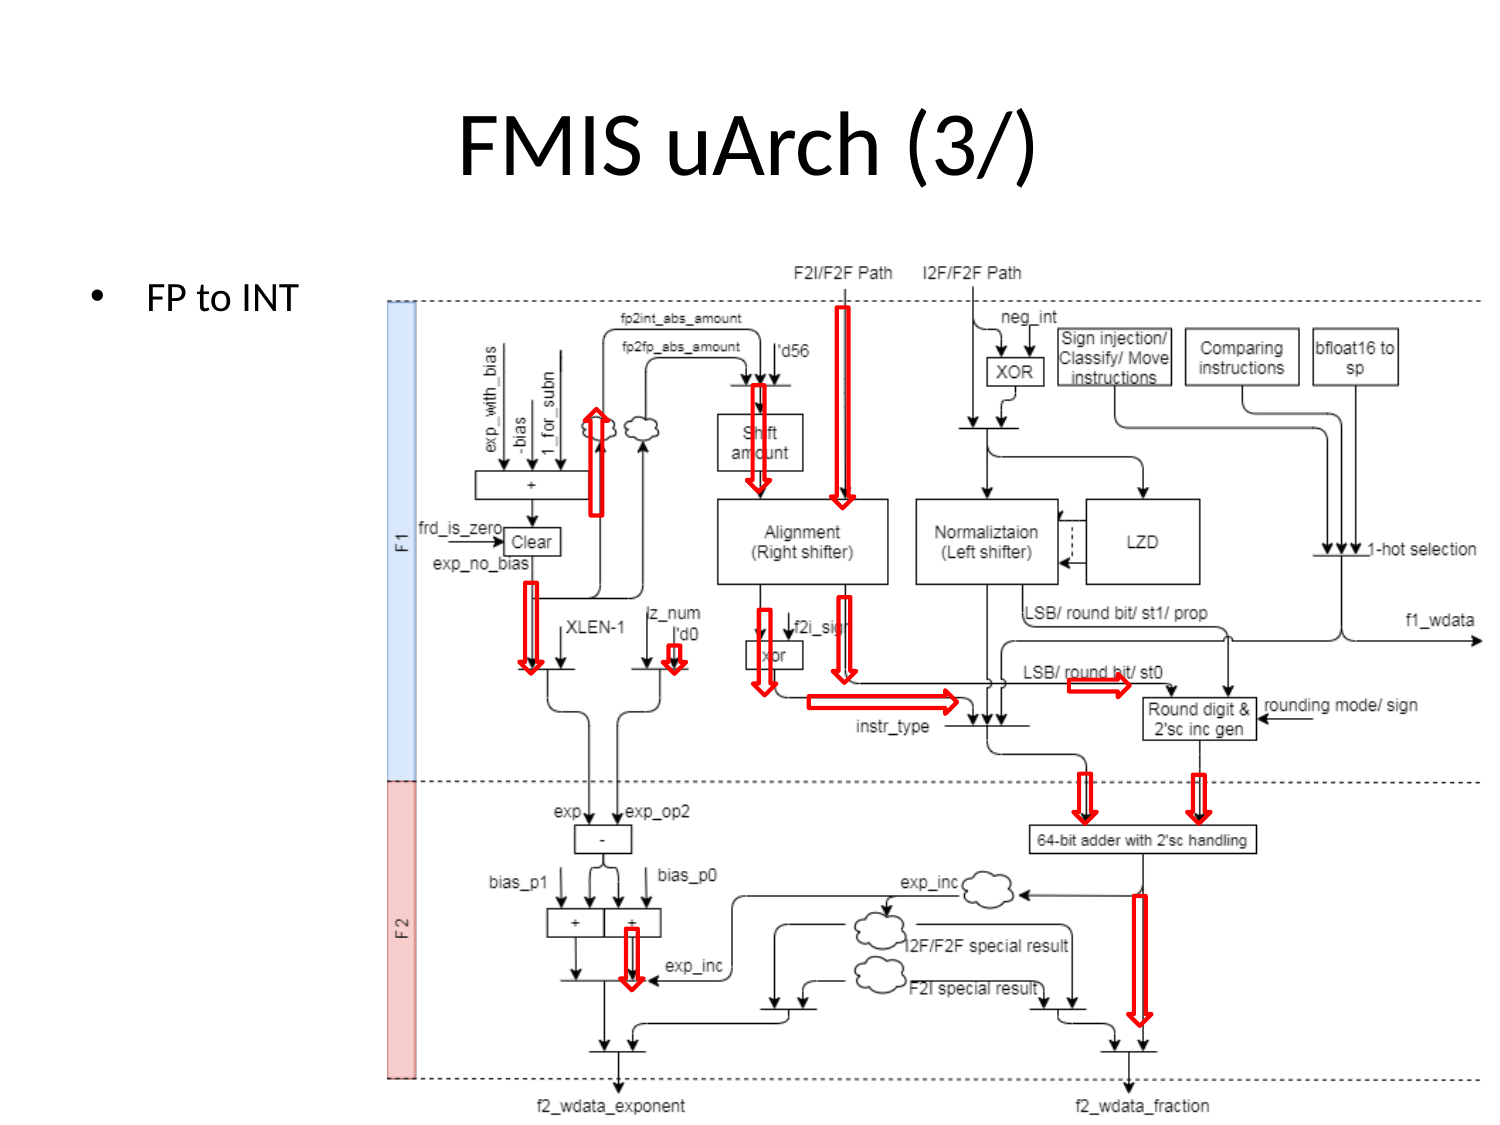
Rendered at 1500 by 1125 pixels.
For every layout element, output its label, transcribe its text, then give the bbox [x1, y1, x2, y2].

picture [387, 257, 1497, 1125]
list FP to INT [75, 262, 382, 1005]
title FMIS uArch (3/) [75, 45, 1425, 233]
